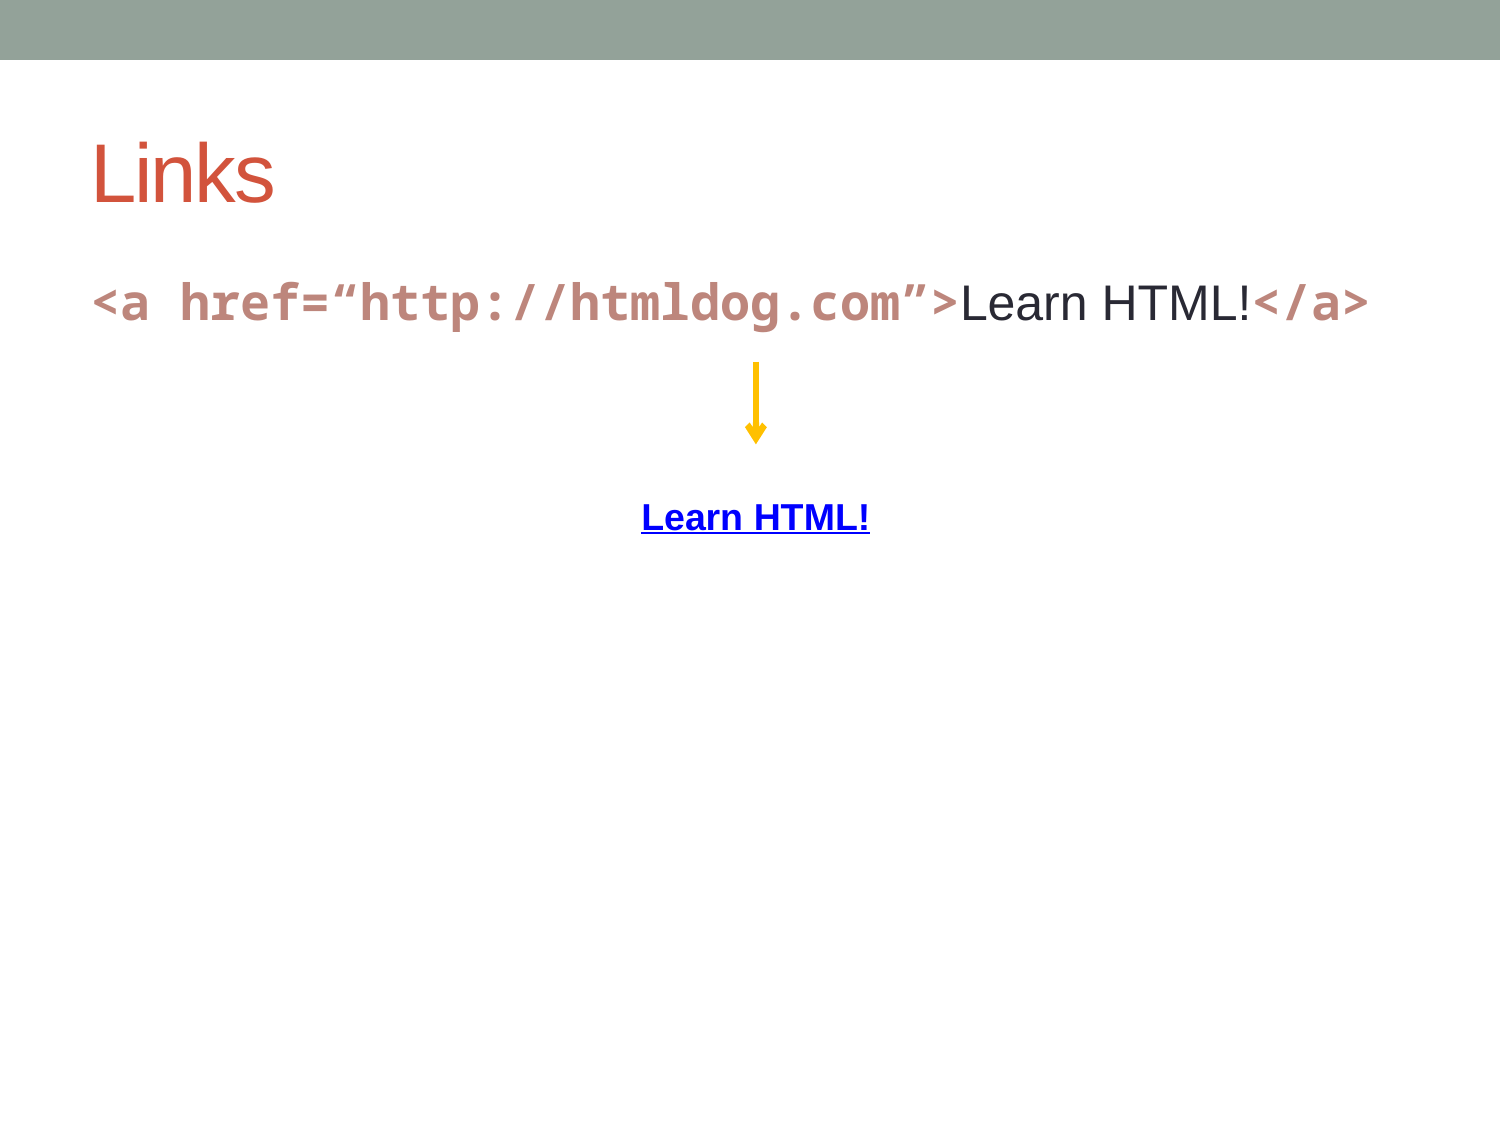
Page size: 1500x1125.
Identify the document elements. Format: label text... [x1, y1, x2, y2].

list <a href=“http://htmldog.com”>Learn HTML!</a> [75, 262, 1425, 1063]
title Links [75, 87, 1425, 250]
text_box Learn HTML! [620, 485, 892, 545]
